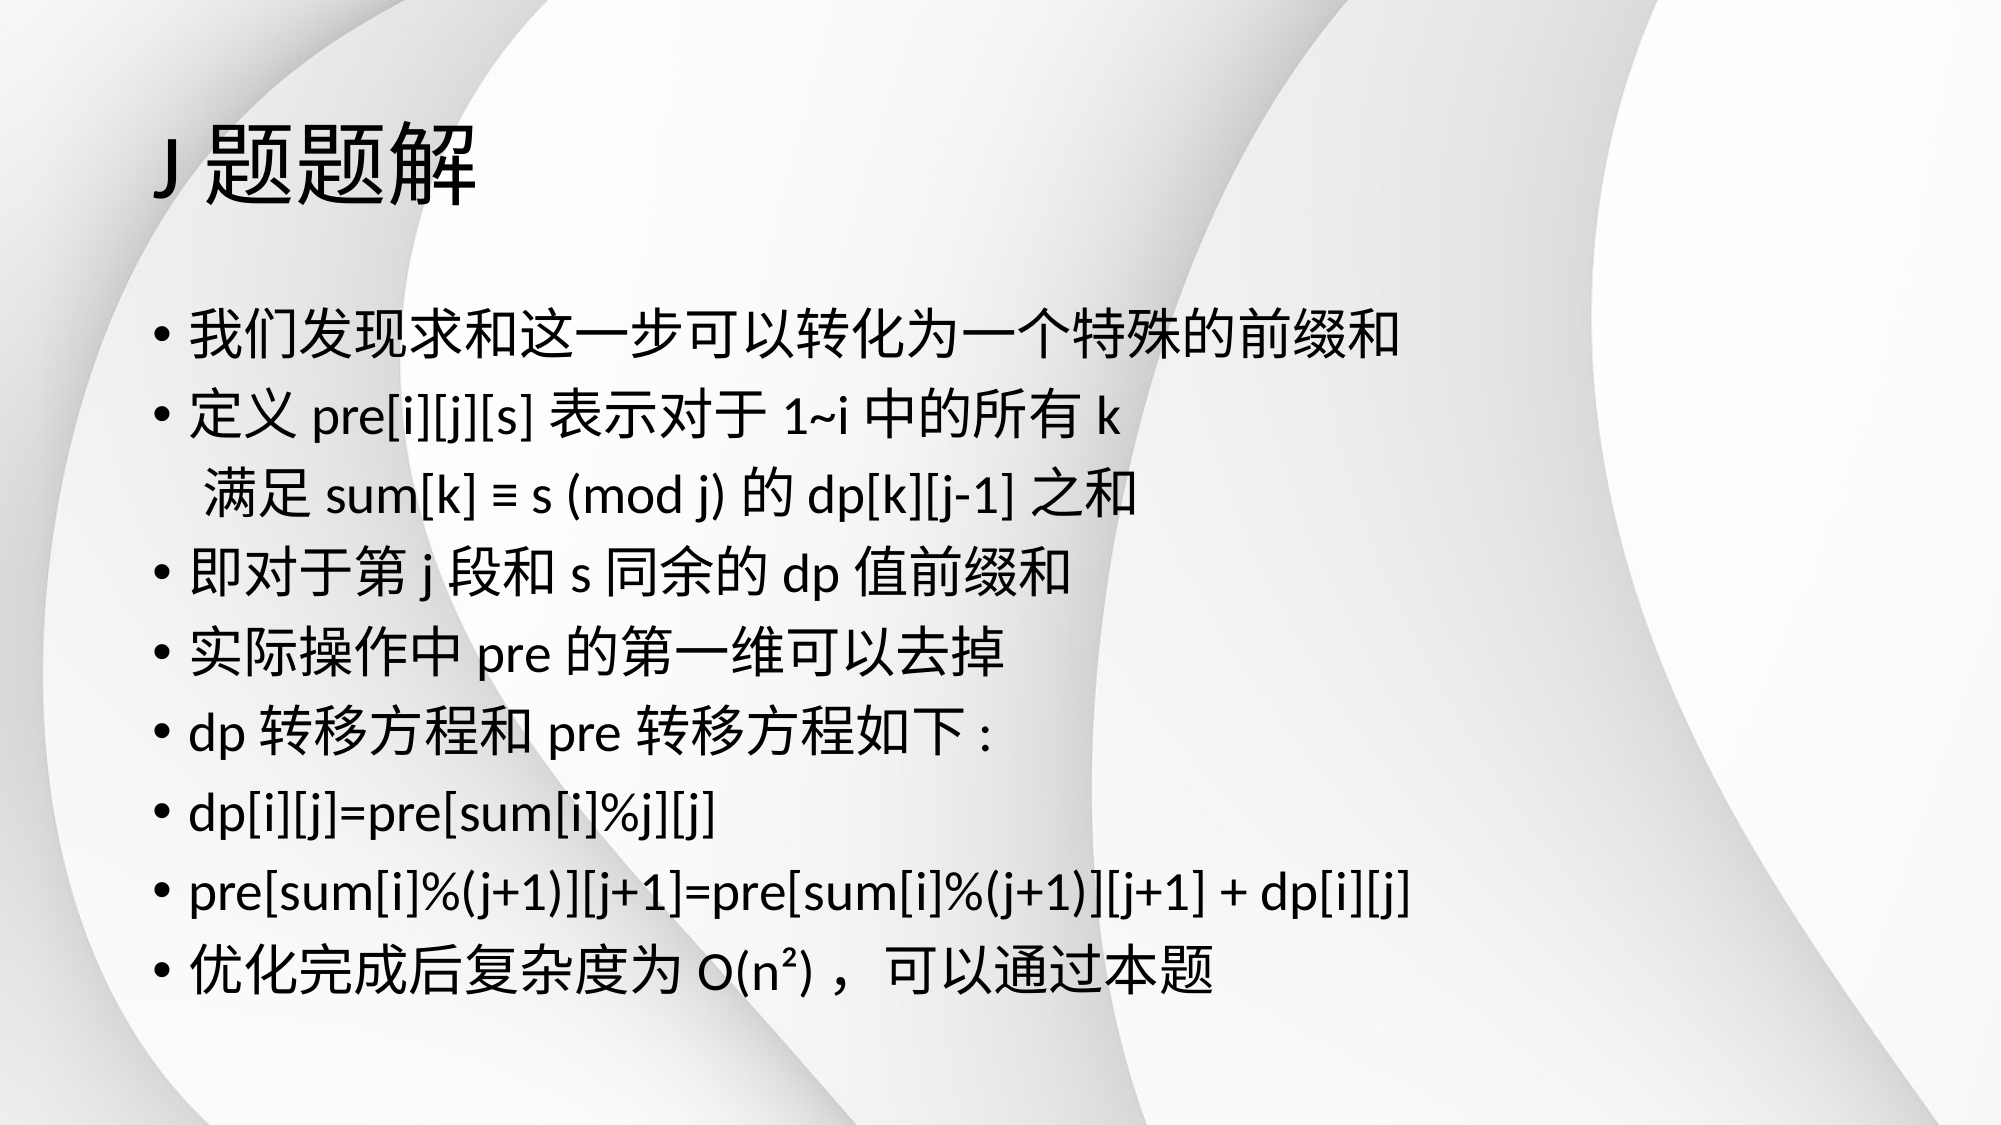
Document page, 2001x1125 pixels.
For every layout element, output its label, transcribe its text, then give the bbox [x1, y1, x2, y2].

picture [0, 0, 2001, 1125]
list 我们发现求和这一步可以转化为一个特殊的前缀和 定义pre[i][j][s]表示对于1~i中的所有k 满足sum[k] ≡ s (mod j)的dp[k][j-1]之和 即对于第j段和s同余的dp值前缀和 实际操作中pre的第一维可以去掉 dp转移方程和pre转移方程如下: dp[i][j]=pre[sum[i]%j][j] pre[sum[i]%(j+1)][j+1]=pre[sum[i]%(j+1)][j+1] + dp[i][j] 优化完成后复杂度为O(n²)，可以通过本题 [137, 299, 1863, 1014]
title J题题解 [137, 59, 1863, 278]
